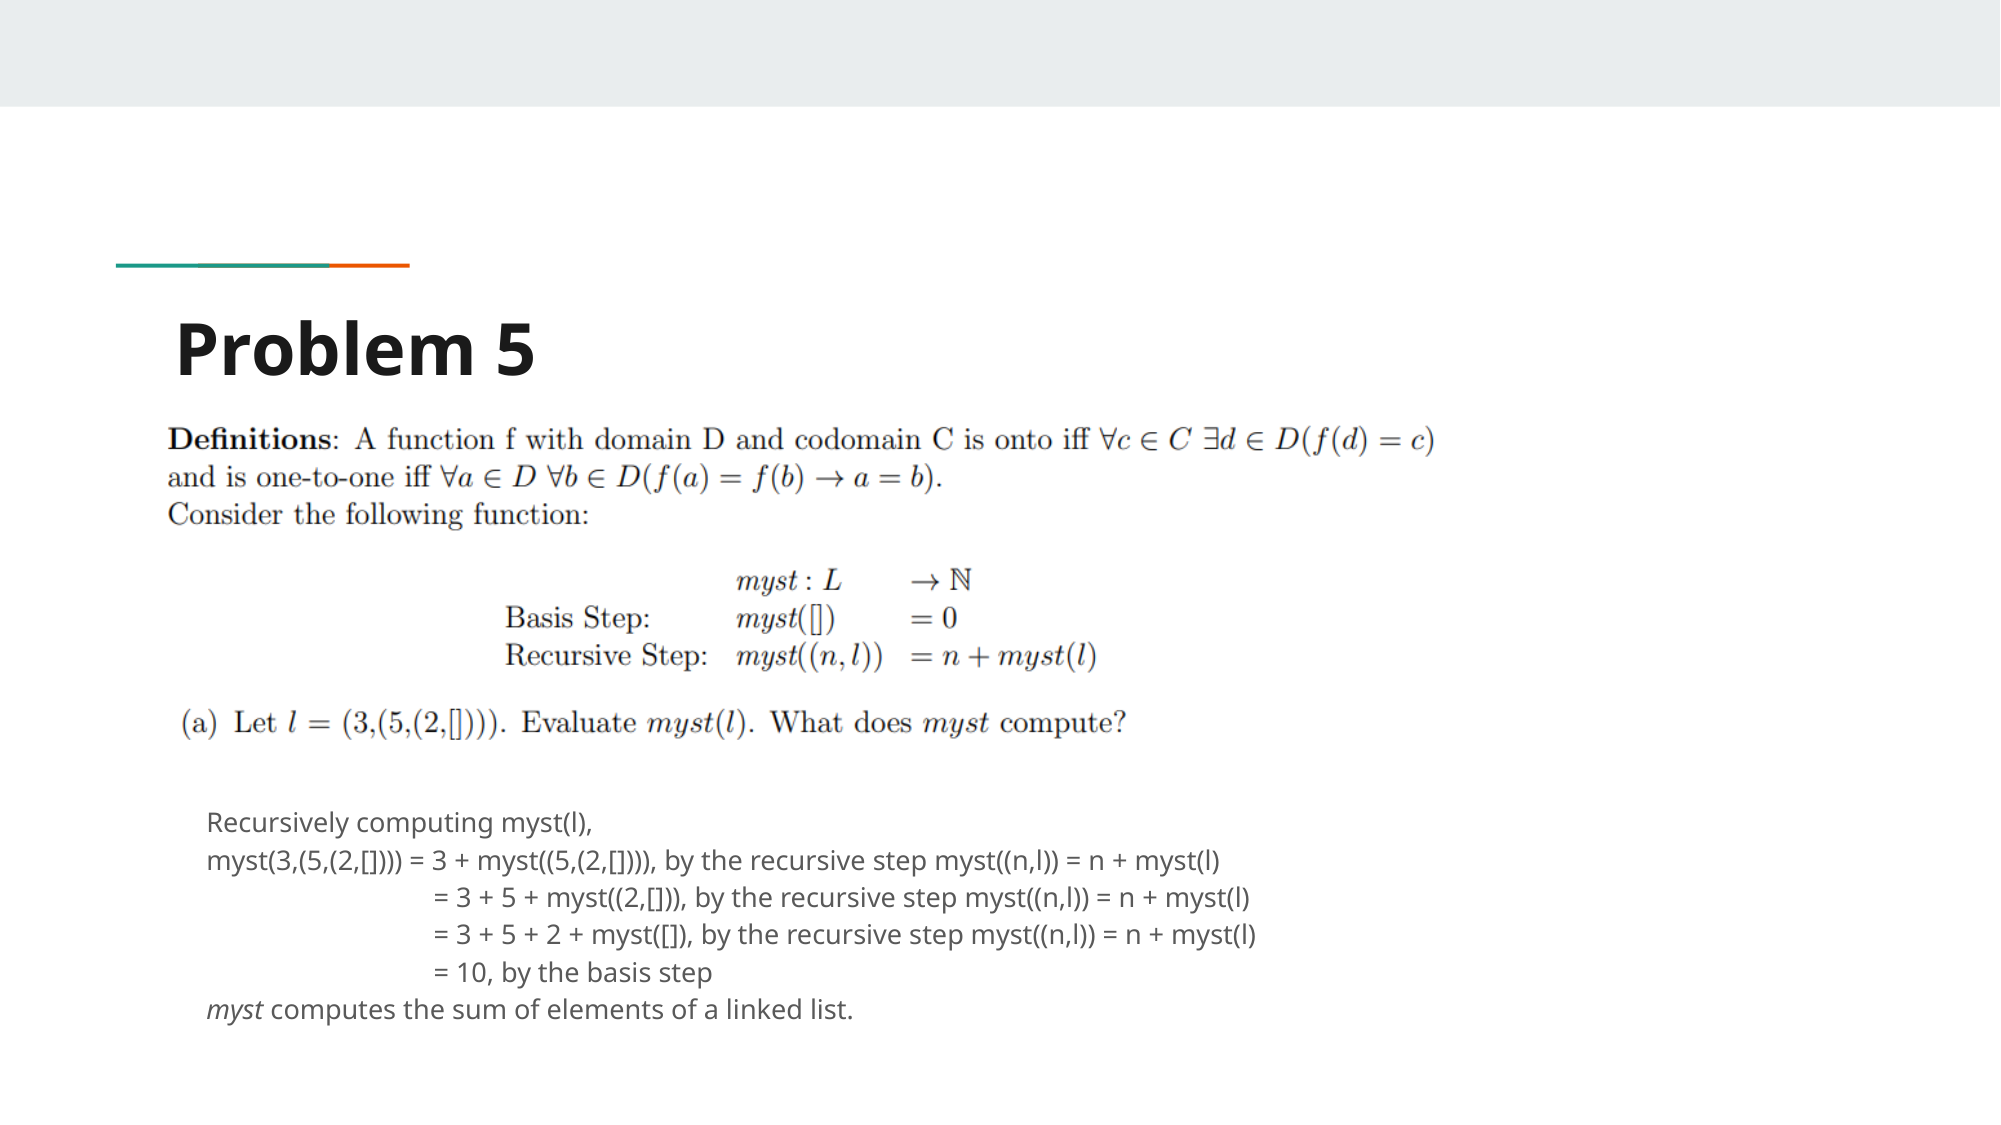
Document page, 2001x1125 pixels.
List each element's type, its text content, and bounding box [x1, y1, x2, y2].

picture [167, 421, 1472, 749]
title Problem 5 [159, 288, 1842, 406]
list Recursively computing myst(l), myst(3,(5,(2,[]))) = 3 + myst((5,(2,[]))), by the recursive step myst((n,l)) = n + myst(l) = 3 + 5 + myst((2,[])), by the recursive step myst((n,l)) = n + myst(l) = 3 + 5 + 2 + myst([]), by the recursive step myst((n,l)) = n + myst(l) = 10, by the basis step myst computes the sum of elements of a linked list. [159, 454, 1842, 950]
